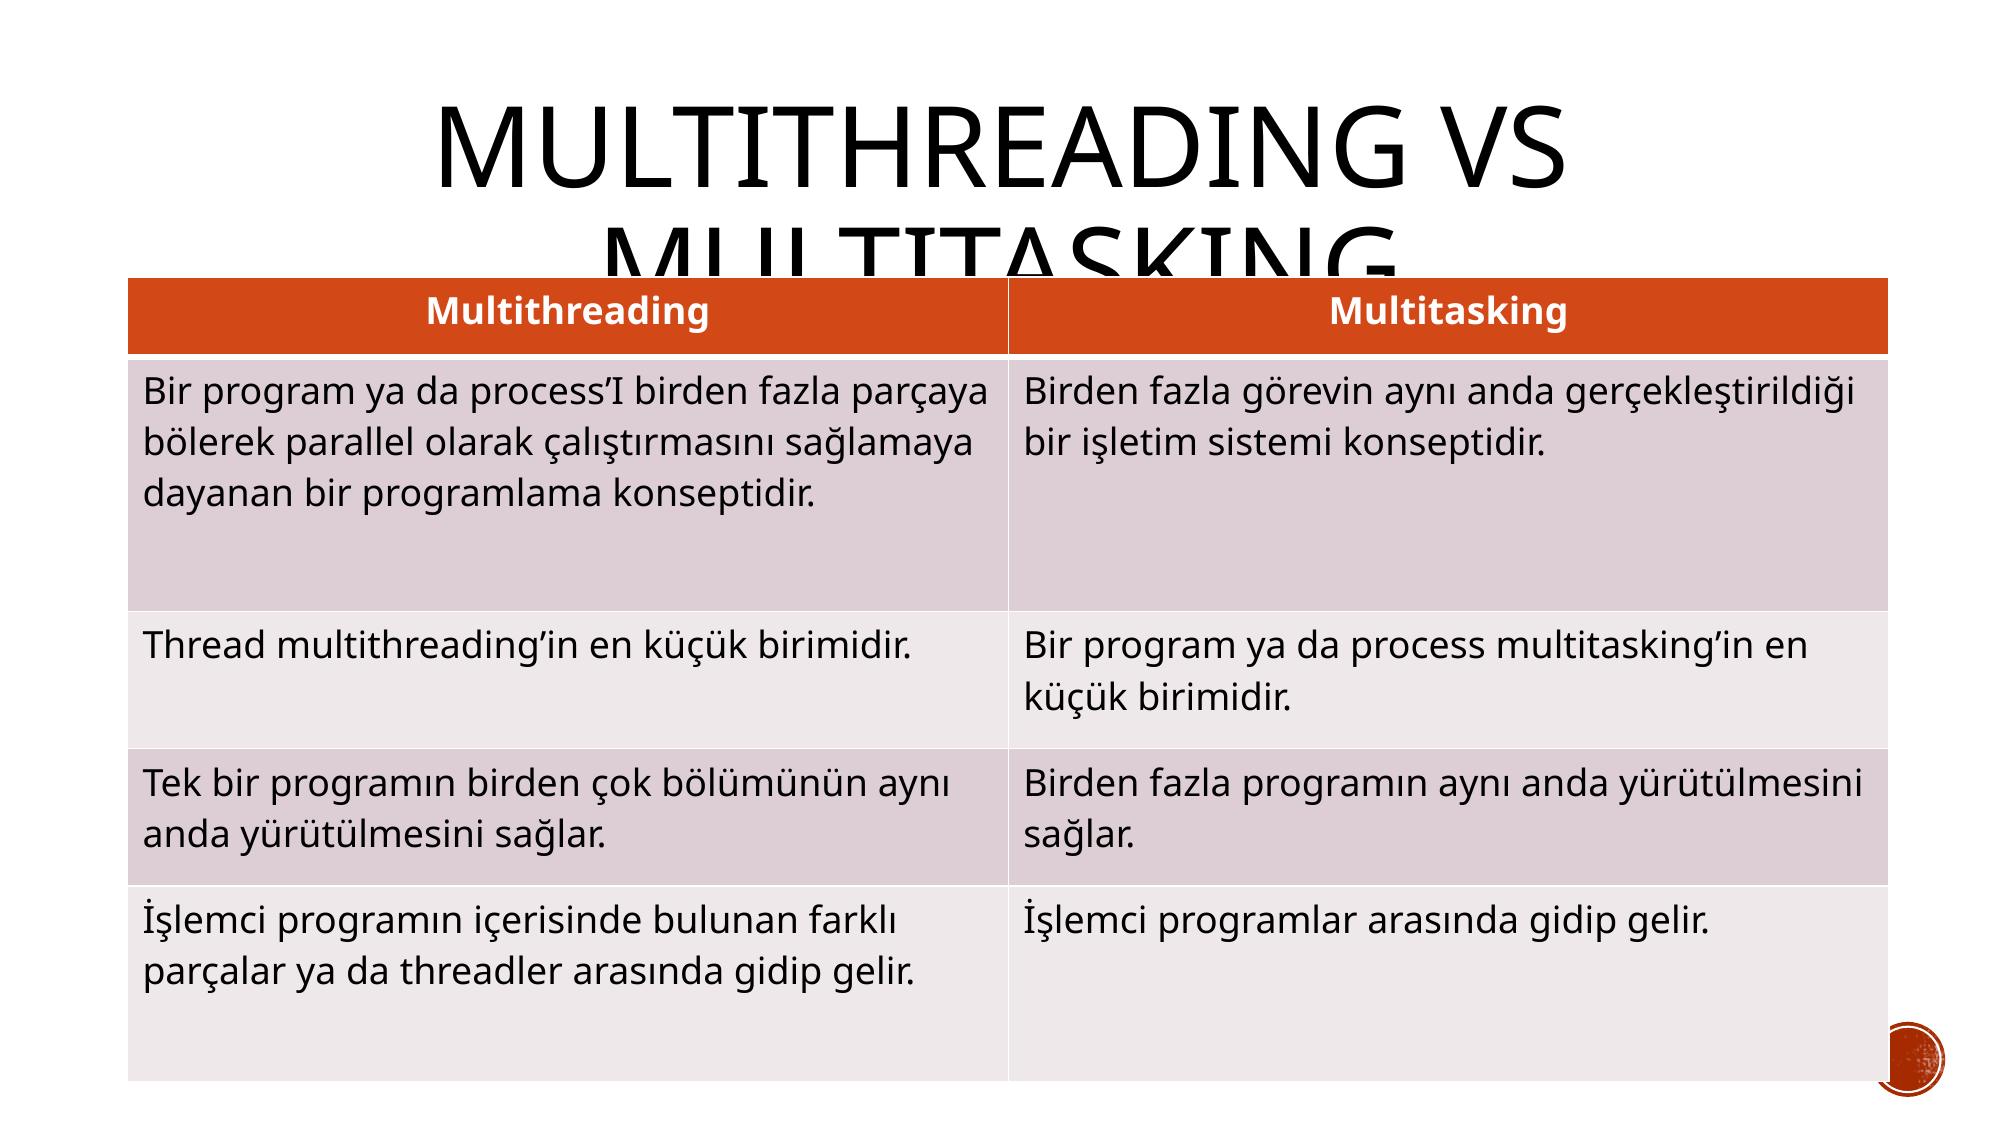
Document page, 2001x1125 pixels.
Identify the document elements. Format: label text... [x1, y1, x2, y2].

table_cell Tek bir programın birden çok bölümünün aynı anda yürütülmesini sağlar. [128, 749, 1008, 885]
table_cell İşlemci programlar arasında gidip gelir. [1009, 887, 1888, 1081]
table_header Multitasking [1009, 278, 1888, 354]
table_cell Bir program ya da process’I birden fazla parçaya bölerek parallel olarak çalıştırmasını sağlamaya dayanan bir programlama konseptidir. [128, 360, 1008, 611]
table_cell Birden fazla programın aynı anda yürütülmesini sağlar. [1009, 749, 1888, 885]
table_cell İşlemci programın içerisinde bulunan farklı parçalar ya da threadler arasında gidip gelir. [128, 887, 1008, 1081]
table_header Multithreading [128, 278, 1008, 354]
table_cell Thread multithreading’in en küçük birimidir. [128, 612, 1008, 748]
table_cell Birden fazla görevin aynı anda gerçekleştirildiği bir işletim sistemi konseptidir. [1009, 360, 1888, 611]
table_cell Bir program ya da process multitasking’in en küçük birimidir. [1009, 612, 1888, 748]
title MultiThreading vs MultiTasking [175, 79, 1826, 276]
